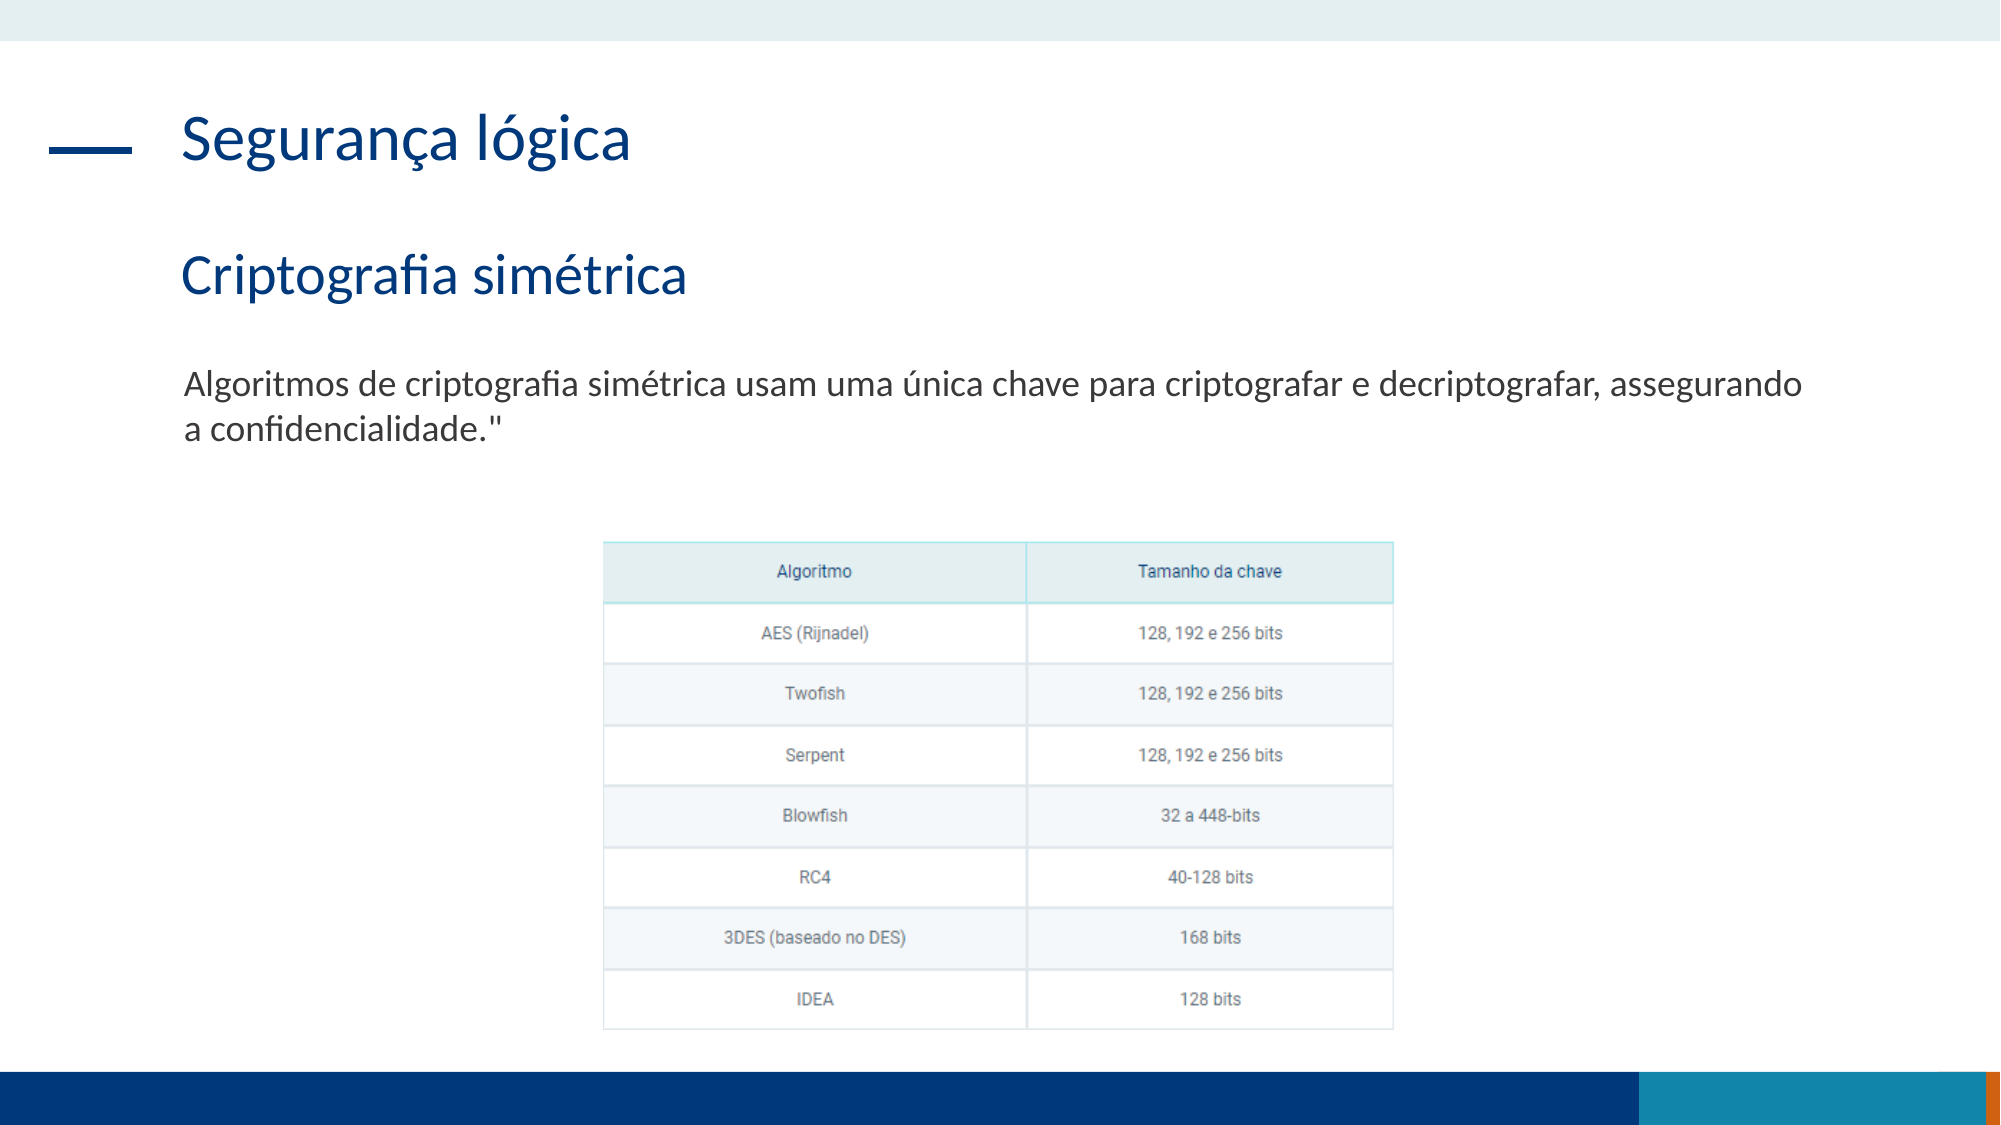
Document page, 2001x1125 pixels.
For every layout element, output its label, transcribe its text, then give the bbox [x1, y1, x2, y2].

list Segurança lógica [167, 95, 1833, 236]
list Criptografia simétrica [167, 236, 1833, 378]
text_box Algoritmos de criptografia simétrica usam uma única chave para criptografar e decriptografar, assegurando a confidencialidade." [169, 351, 1833, 457]
picture [603, 539, 1397, 1030]
